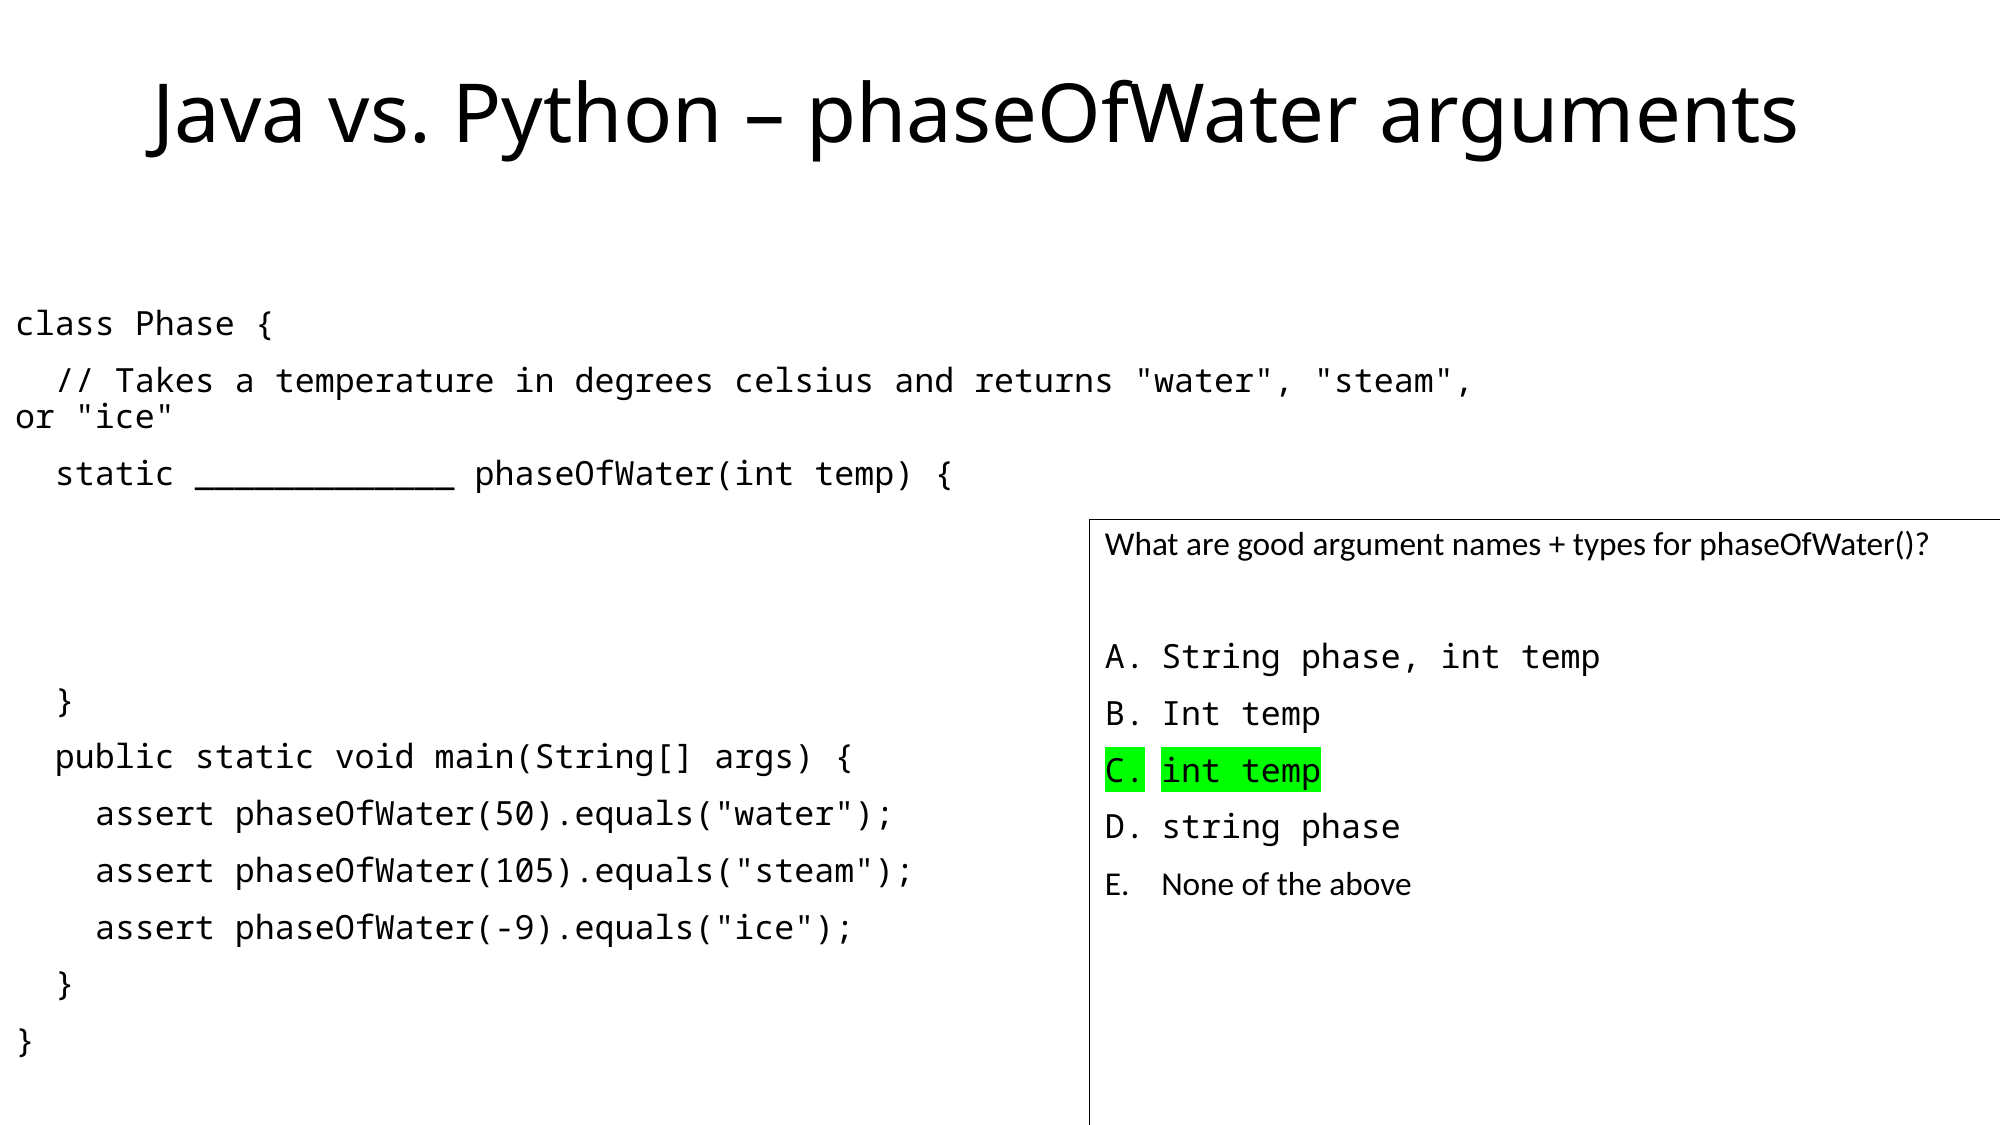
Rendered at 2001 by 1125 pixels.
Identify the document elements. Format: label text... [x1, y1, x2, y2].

list class Phase { // Takes a temperature in degrees celsius and returns "water", "steam", or "ice" static _____________ phaseOfWater(int temp) { } public static void main(String[] args) { assert phaseOfWater(50).equals("water"); assert phaseOfWater(105).equals("steam"); assert phaseOfWater(-9).equals("ice"); } } [0, 299, 1546, 1014]
text_box What are good argument names + types for phaseOfWater()? String phase, int temp Int temp int temp string phase None of the above [1089, 519, 2000, 1125]
title Java vs. Python – phaseOfWater arguments [137, 59, 1863, 173]
